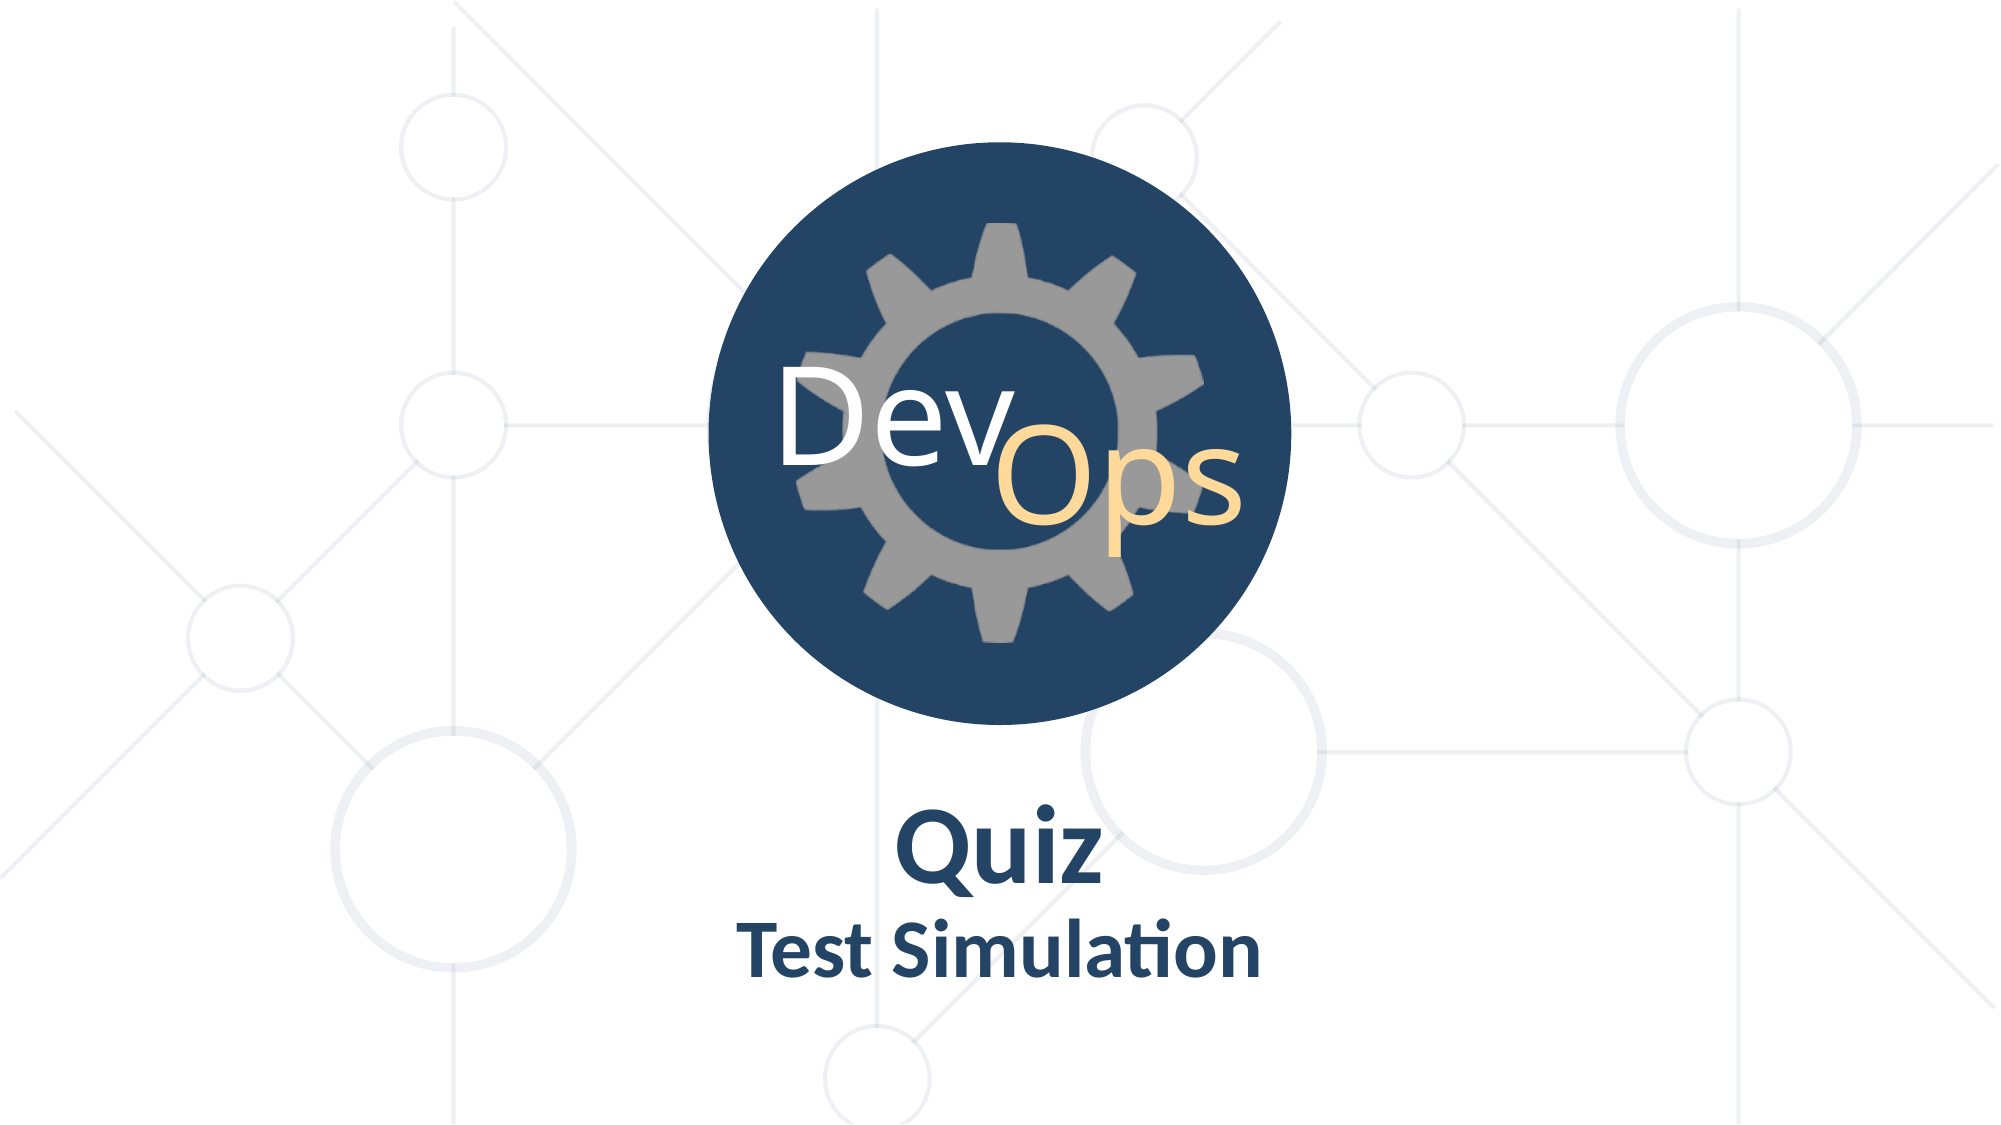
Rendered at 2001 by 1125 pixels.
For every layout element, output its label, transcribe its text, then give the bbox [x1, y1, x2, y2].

picture [796, 377, 849, 454]
picture [796, 223, 1204, 643]
list Quiz [100, 771, 1900, 898]
list Test Simulation [100, 900, 1900, 983]
picture [1200, 461, 1204, 475]
